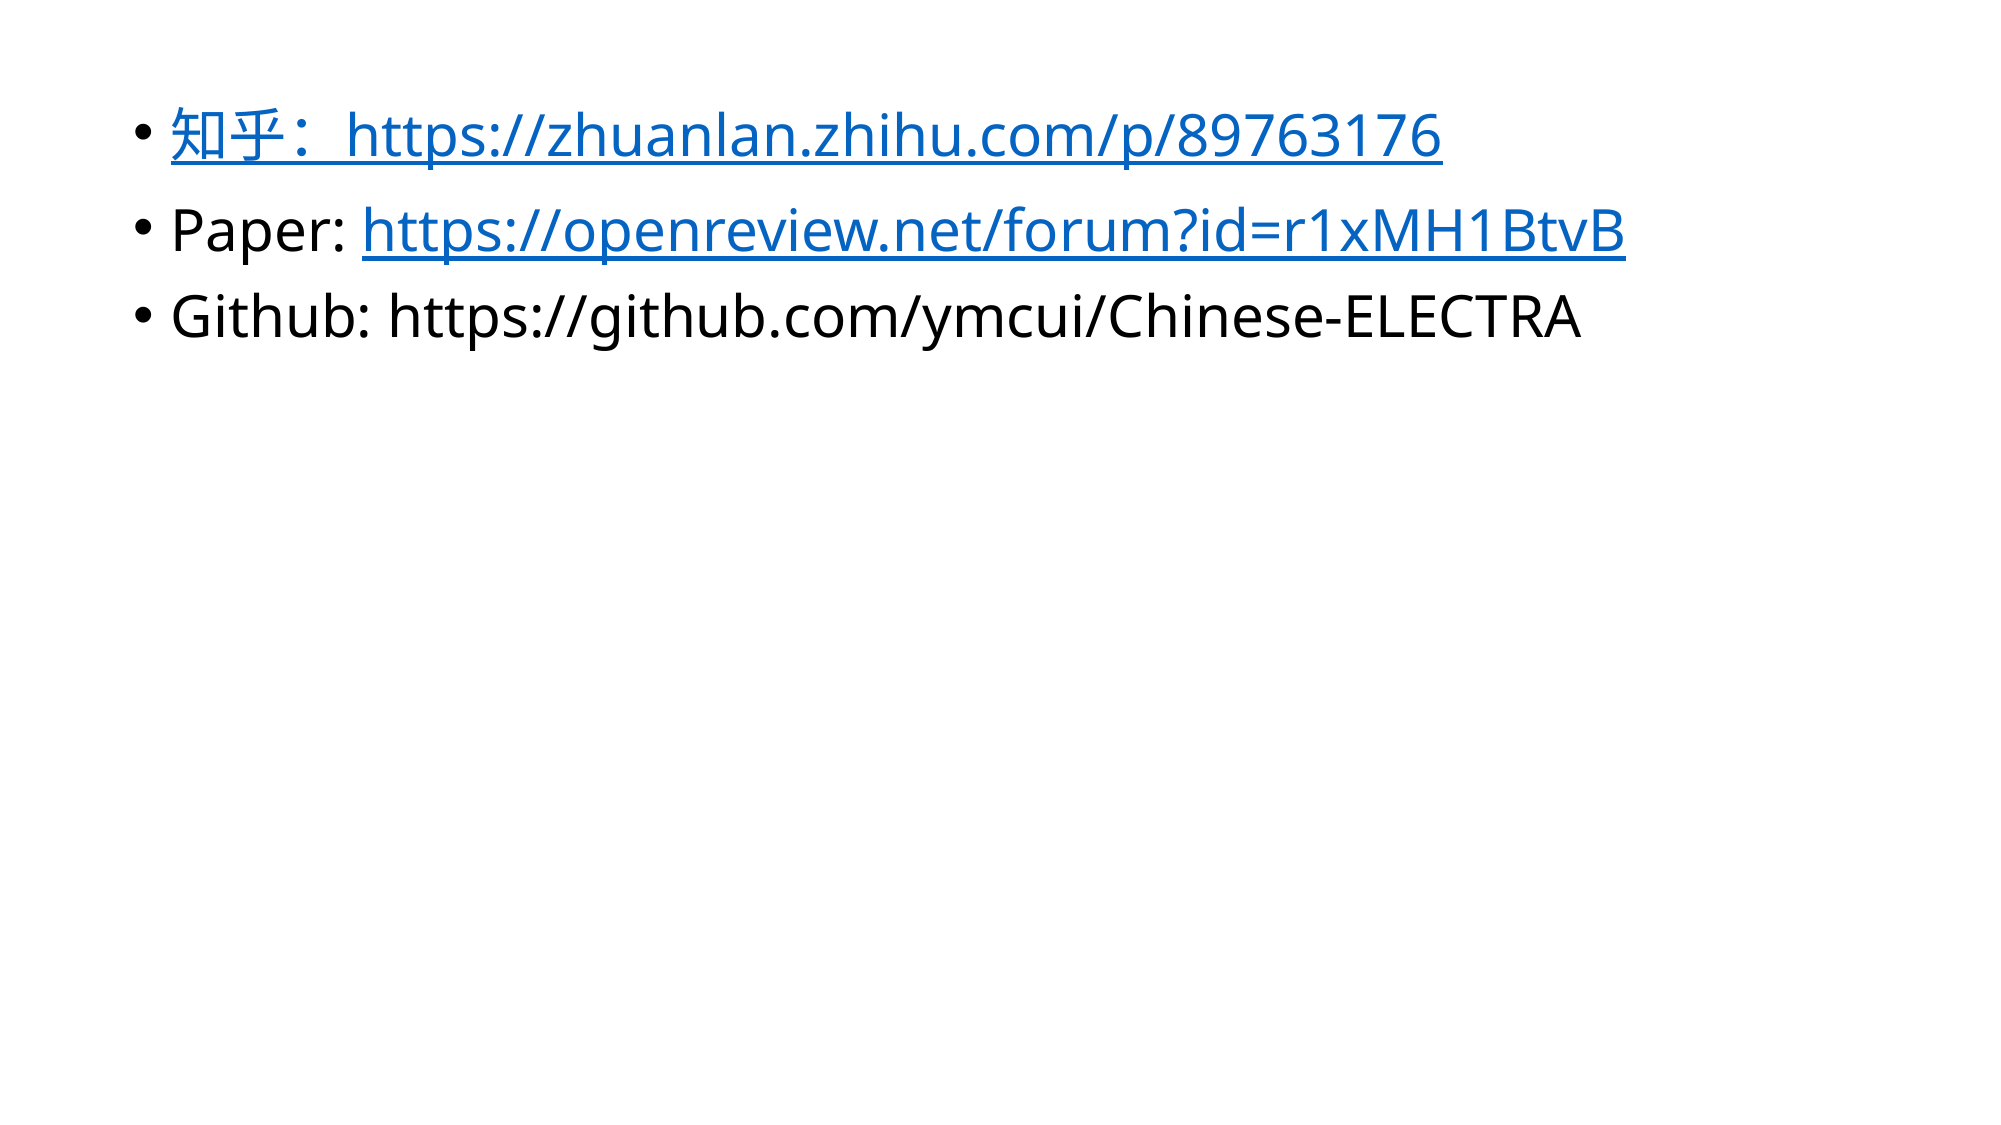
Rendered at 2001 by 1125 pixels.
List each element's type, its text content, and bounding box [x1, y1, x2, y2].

list 知乎：https://zhuanlan.zhihu.com/p/89763176 Paper: https://openreview.net/forum?id=r1xMH1BtvB Github: https://github.com/ymcui/Chinese-ELECTRA [118, 90, 1844, 805]
